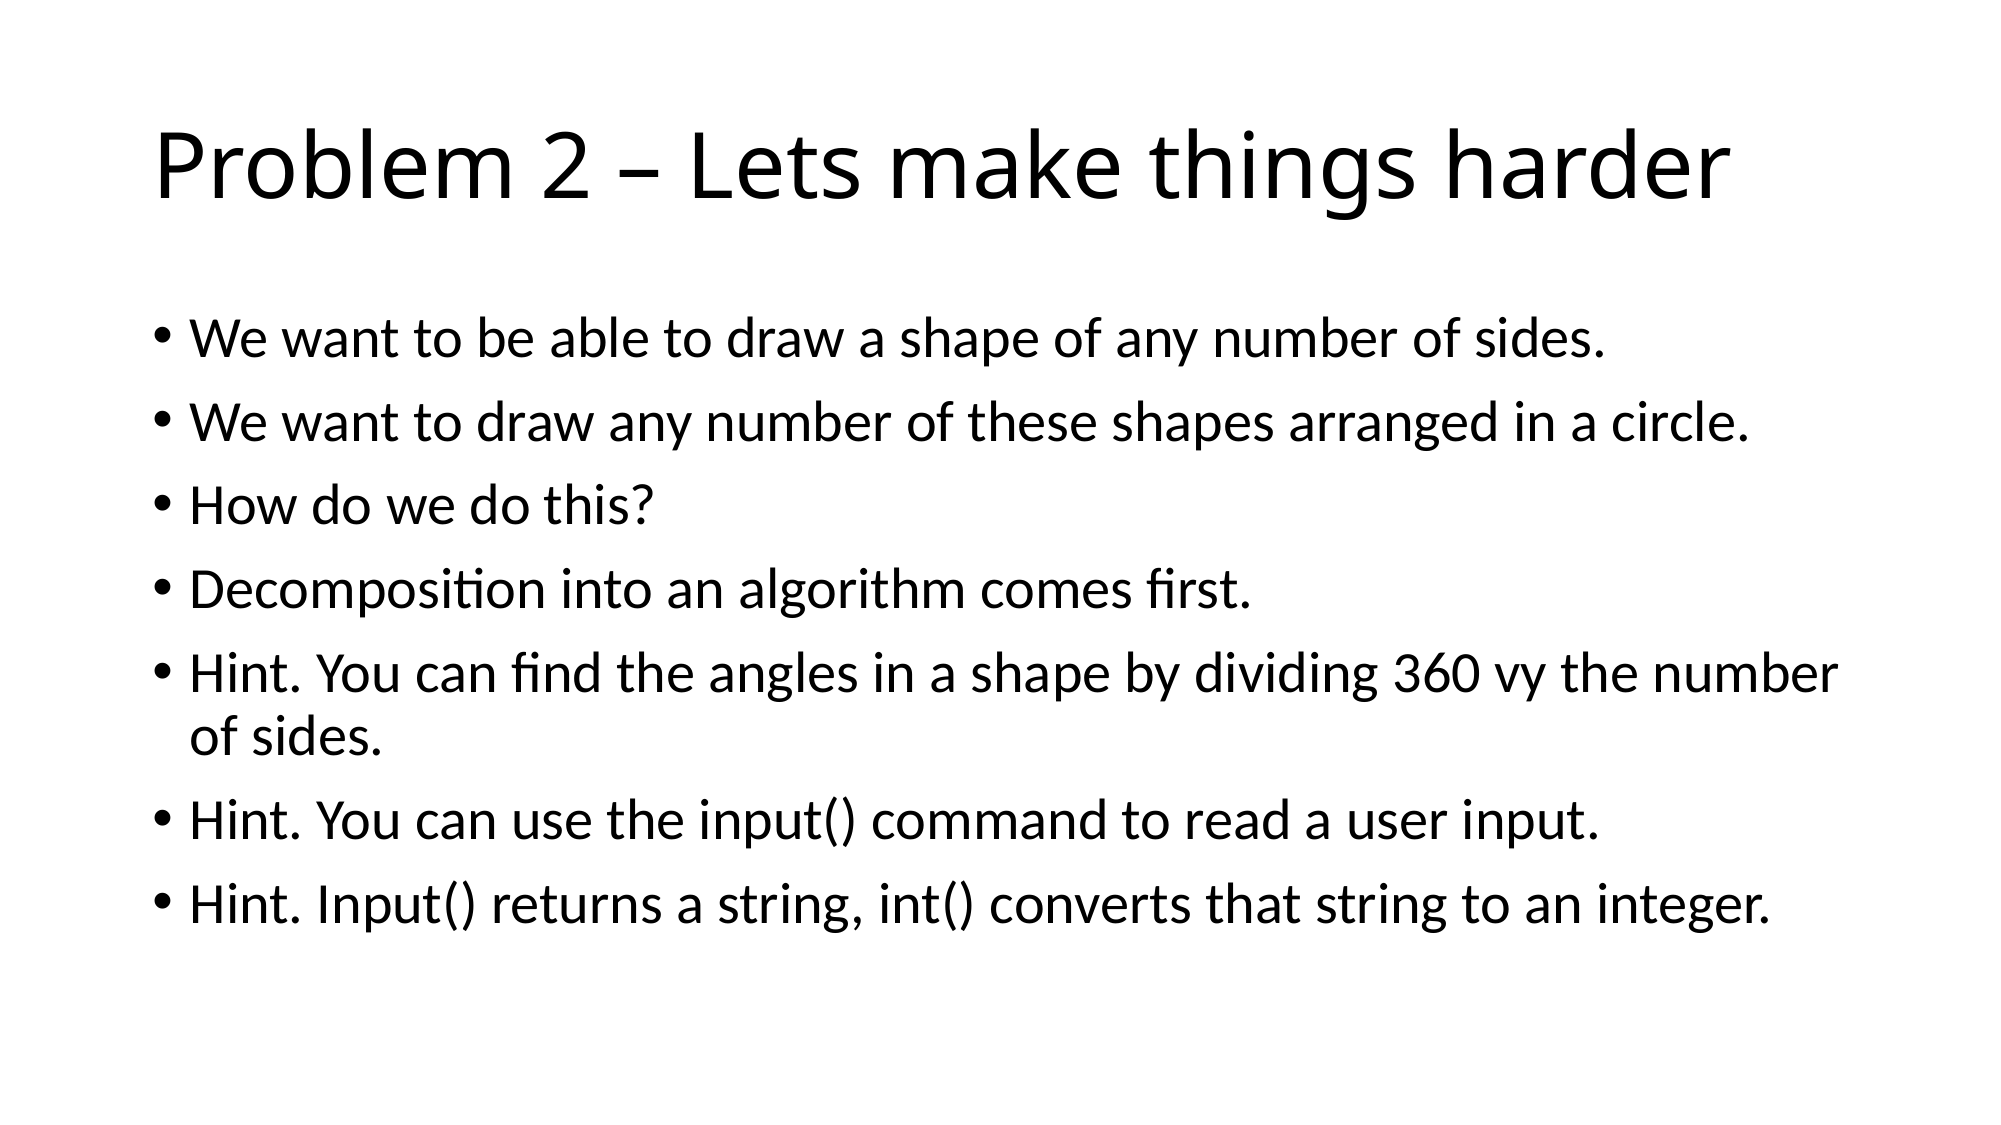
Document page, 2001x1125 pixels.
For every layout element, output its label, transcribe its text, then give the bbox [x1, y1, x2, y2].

title Problem 2 – Lets make things harder [137, 59, 1863, 278]
list We want to be able to draw a shape of any number of sides. We want to draw any number of these shapes arranged in a circle. How do we do this? Decomposition into an algorithm comes first. Hint. You can find the angles in a shape by dividing 360 vy the number of sides. Hint. You can use the input() command to read a user input. Hint. Input() returns a string, int() converts that string to an integer. [137, 299, 1863, 1014]
